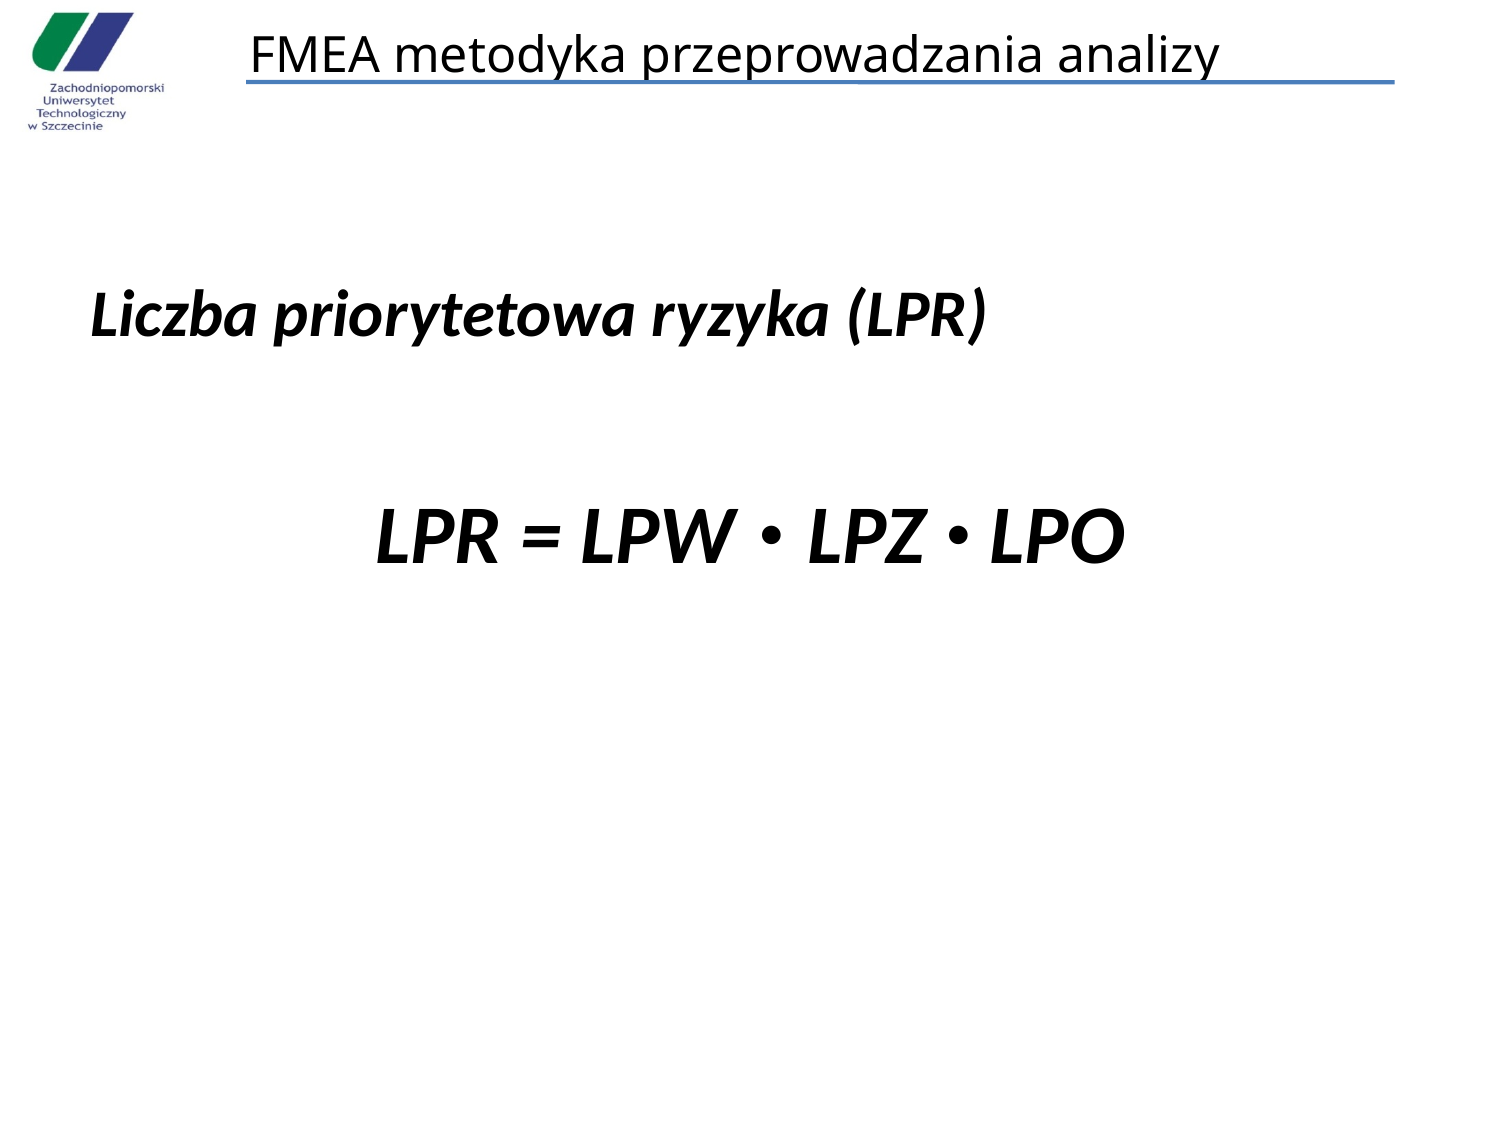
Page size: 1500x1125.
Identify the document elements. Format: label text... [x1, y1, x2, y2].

picture [0, 0, 182, 141]
title FMEA metodyka przeprowadzania analizy [234, 0, 1421, 106]
list Liczba priorytetowa ryzyka (LPR) LPR = LPW · LPZ · LPO [75, 262, 1425, 1005]
